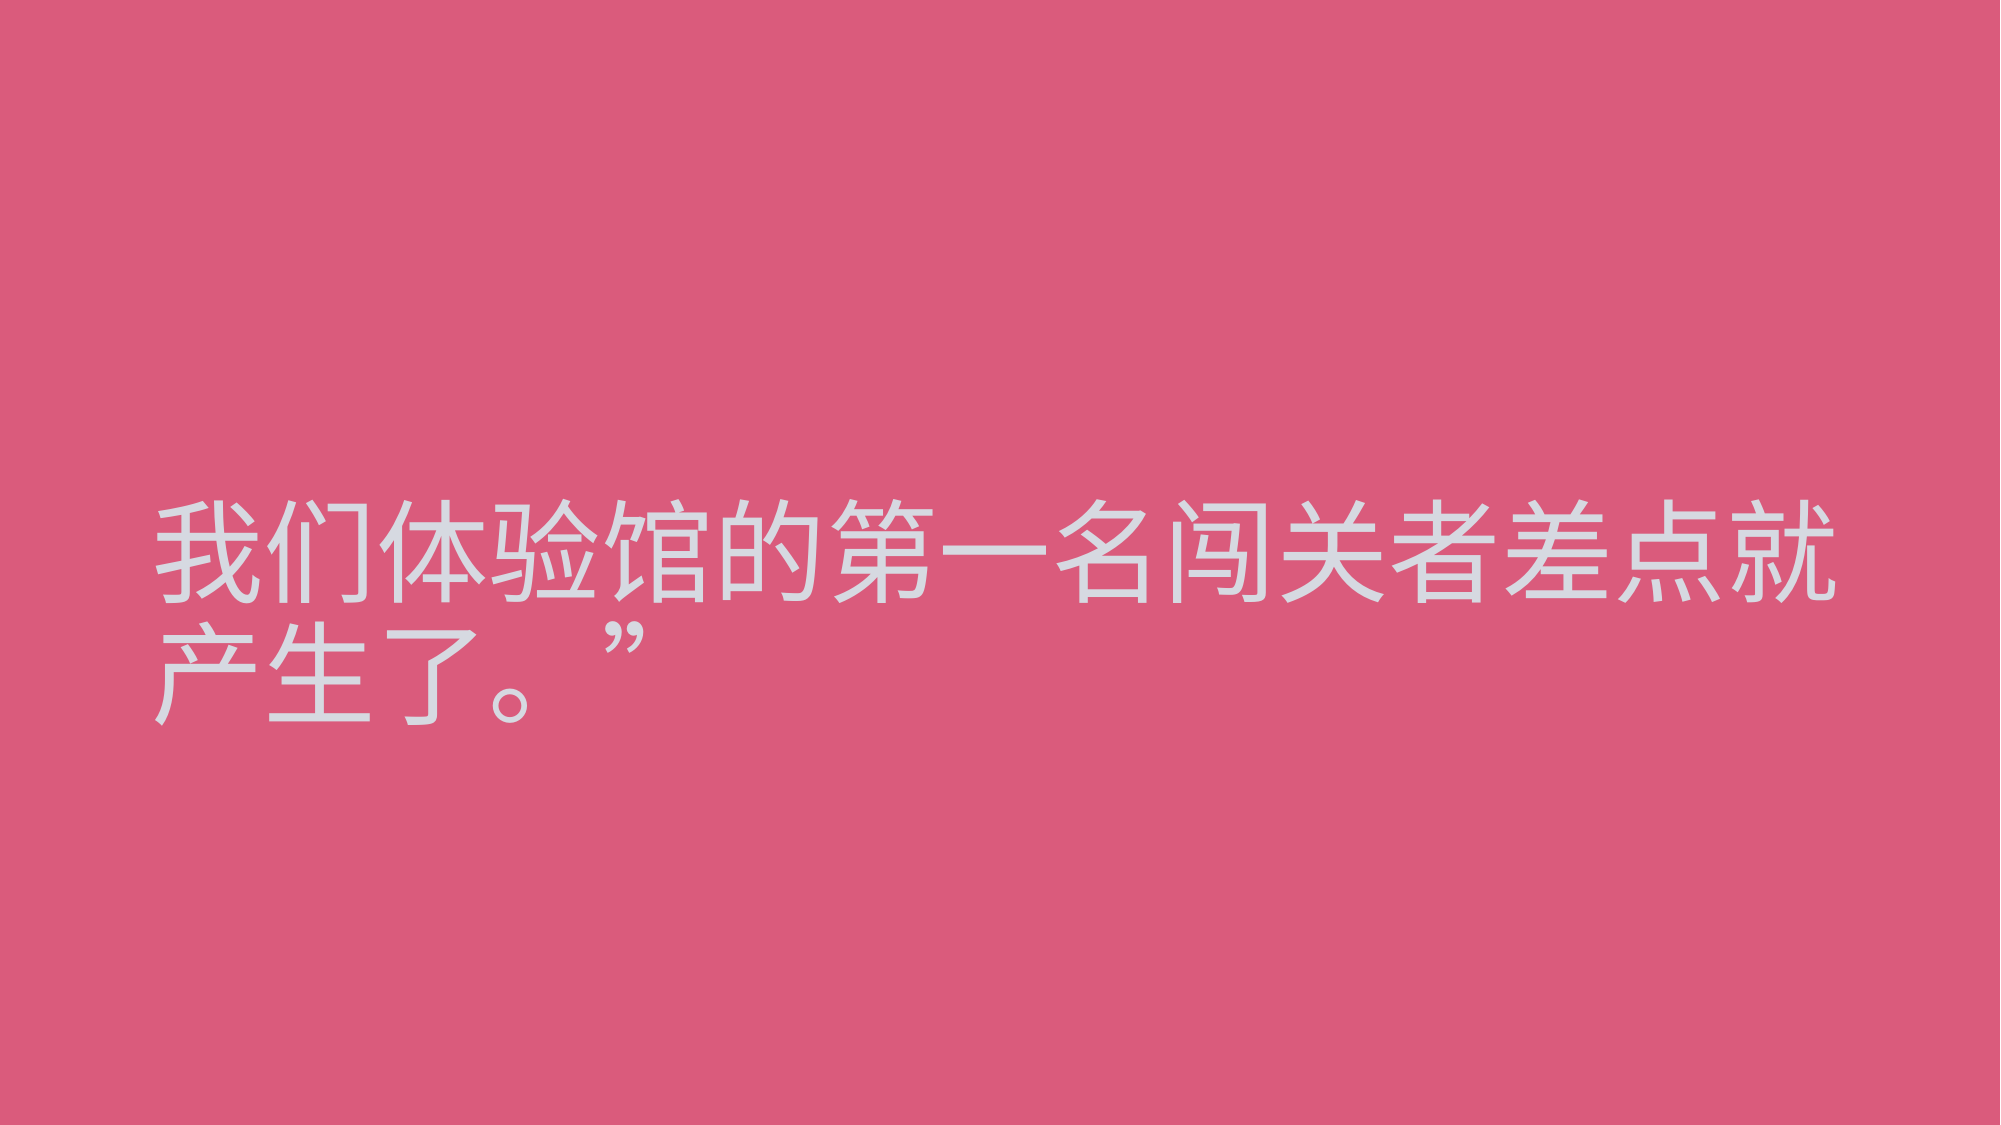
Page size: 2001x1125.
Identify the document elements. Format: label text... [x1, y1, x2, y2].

title 我们体验馆的第一名闯关者差点就产生了。” [136, 280, 1862, 749]
